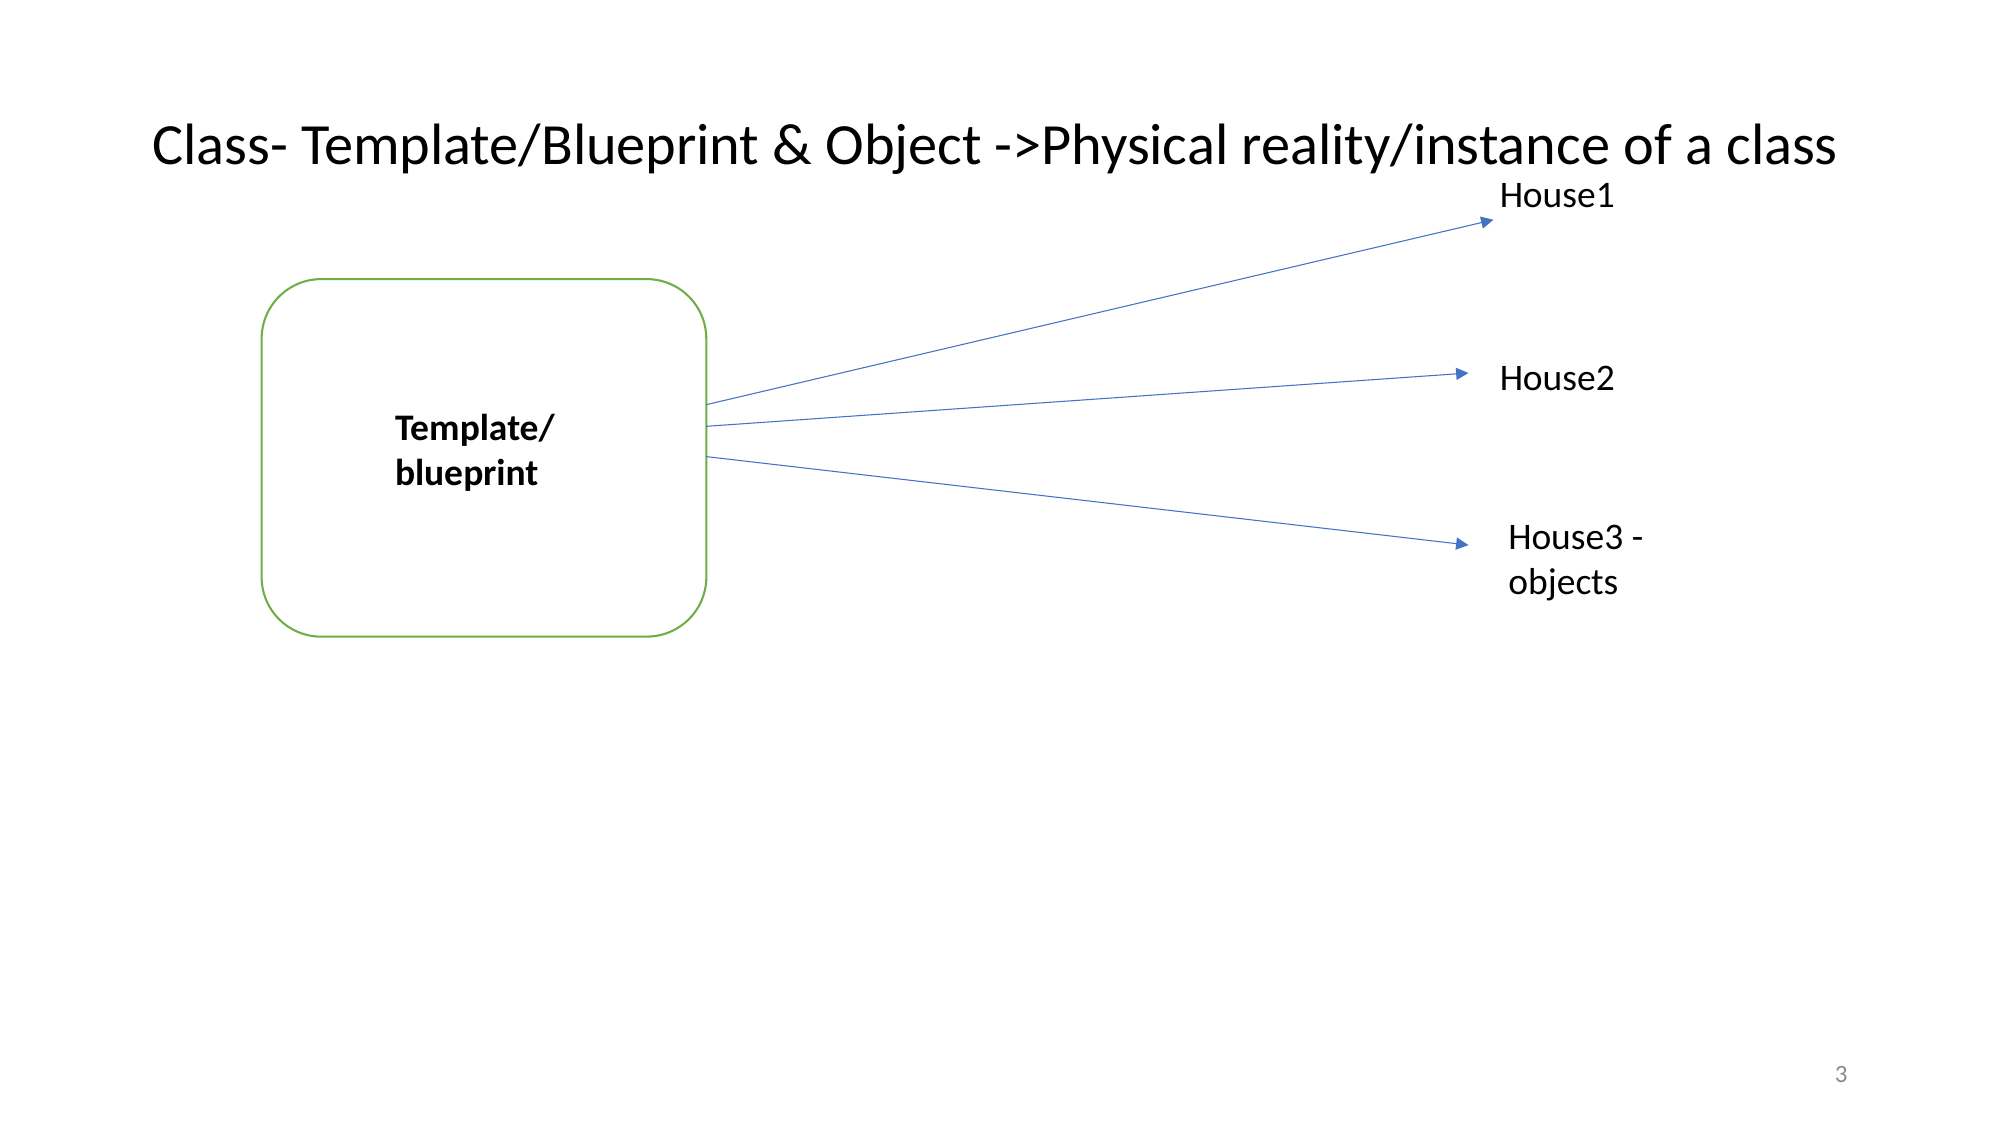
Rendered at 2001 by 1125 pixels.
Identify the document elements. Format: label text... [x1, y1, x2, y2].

text_box House3 - objects [1493, 504, 1752, 610]
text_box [706, 372, 1469, 427]
list Class- Template/Blueprint & Object ->Physical reality/instance of a class [137, 106, 1907, 1014]
text_box Template/blueprint [380, 395, 588, 501]
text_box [706, 219, 1494, 405]
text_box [706, 456, 1469, 545]
slide_number 3 [1412, 1042, 1863, 1103]
